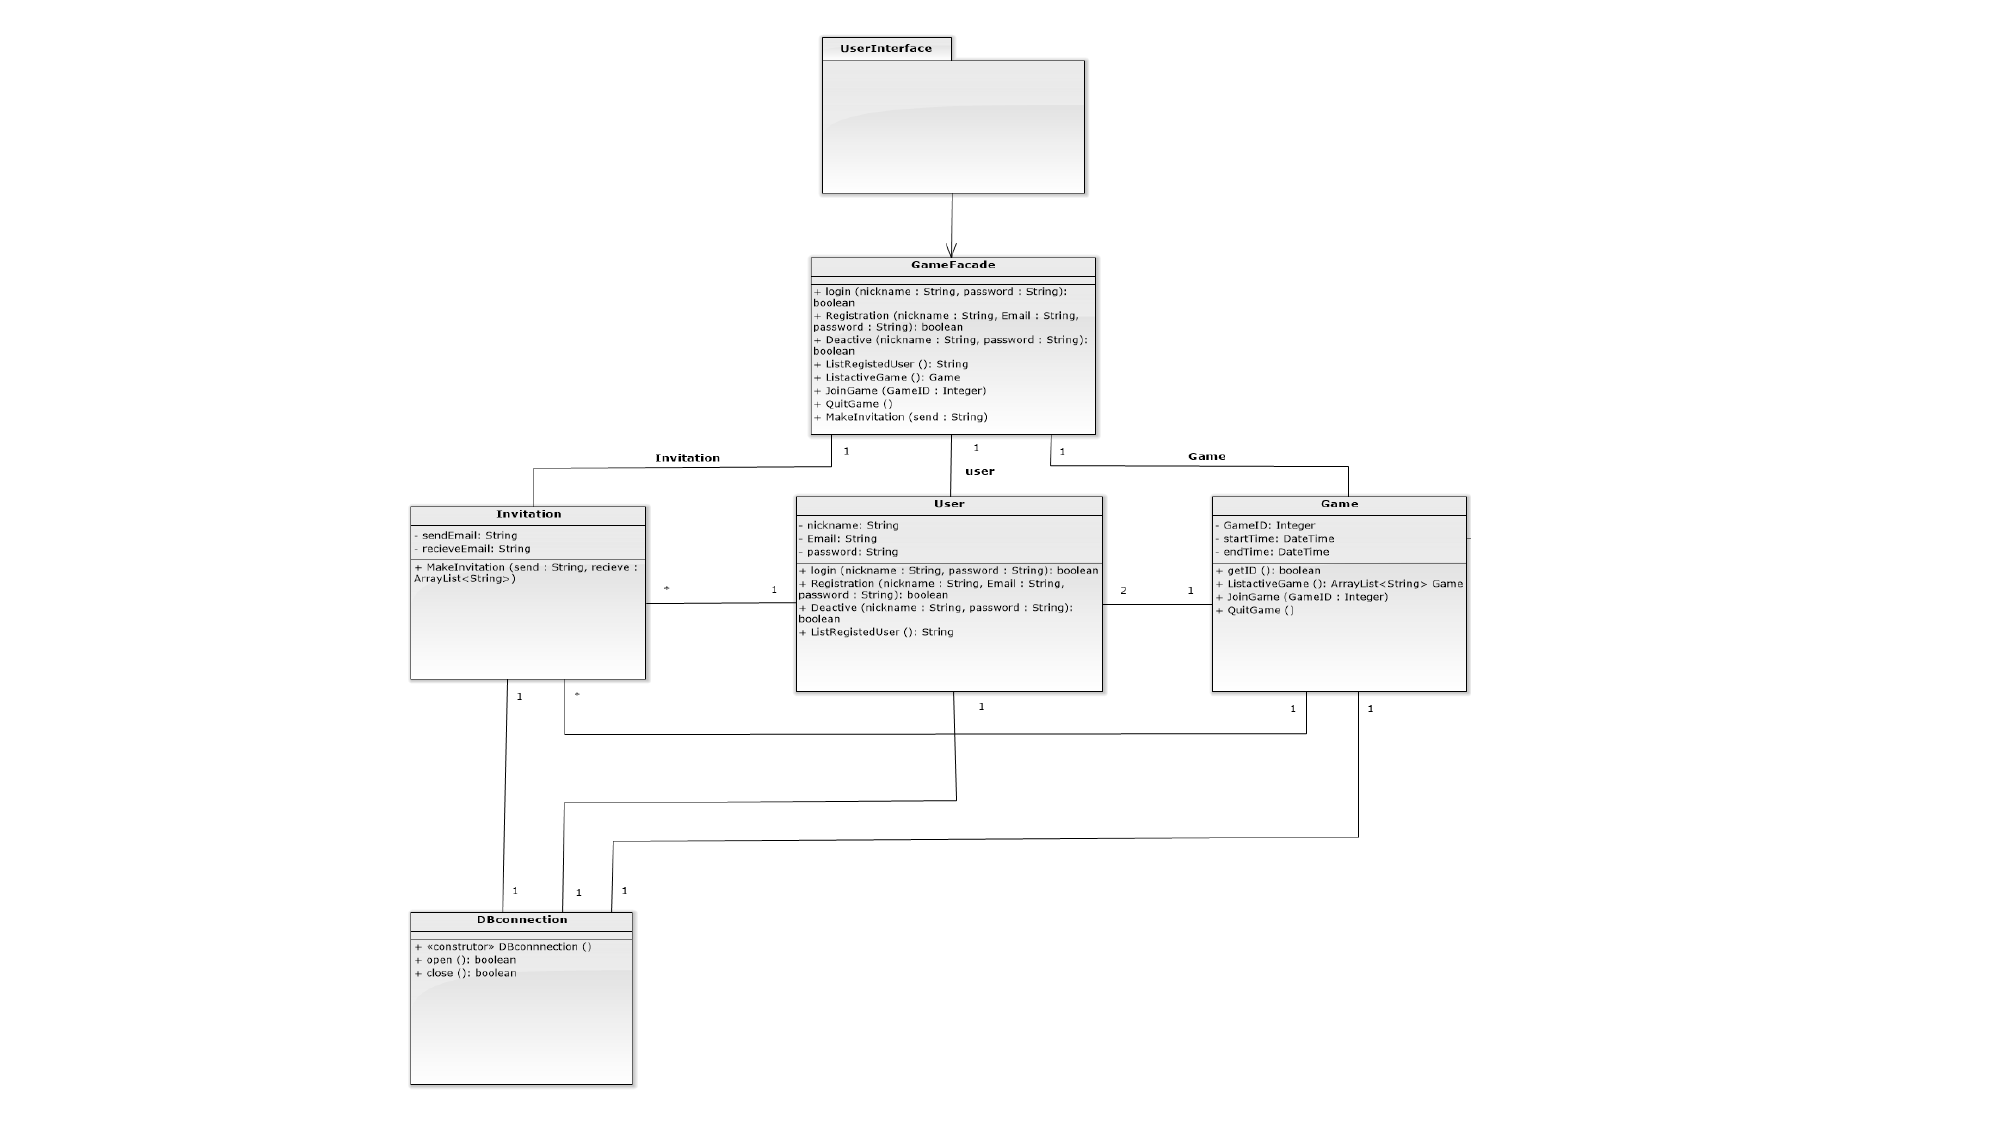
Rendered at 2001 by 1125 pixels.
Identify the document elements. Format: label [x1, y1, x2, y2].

text_box [398, 25, 1602, 1125]
